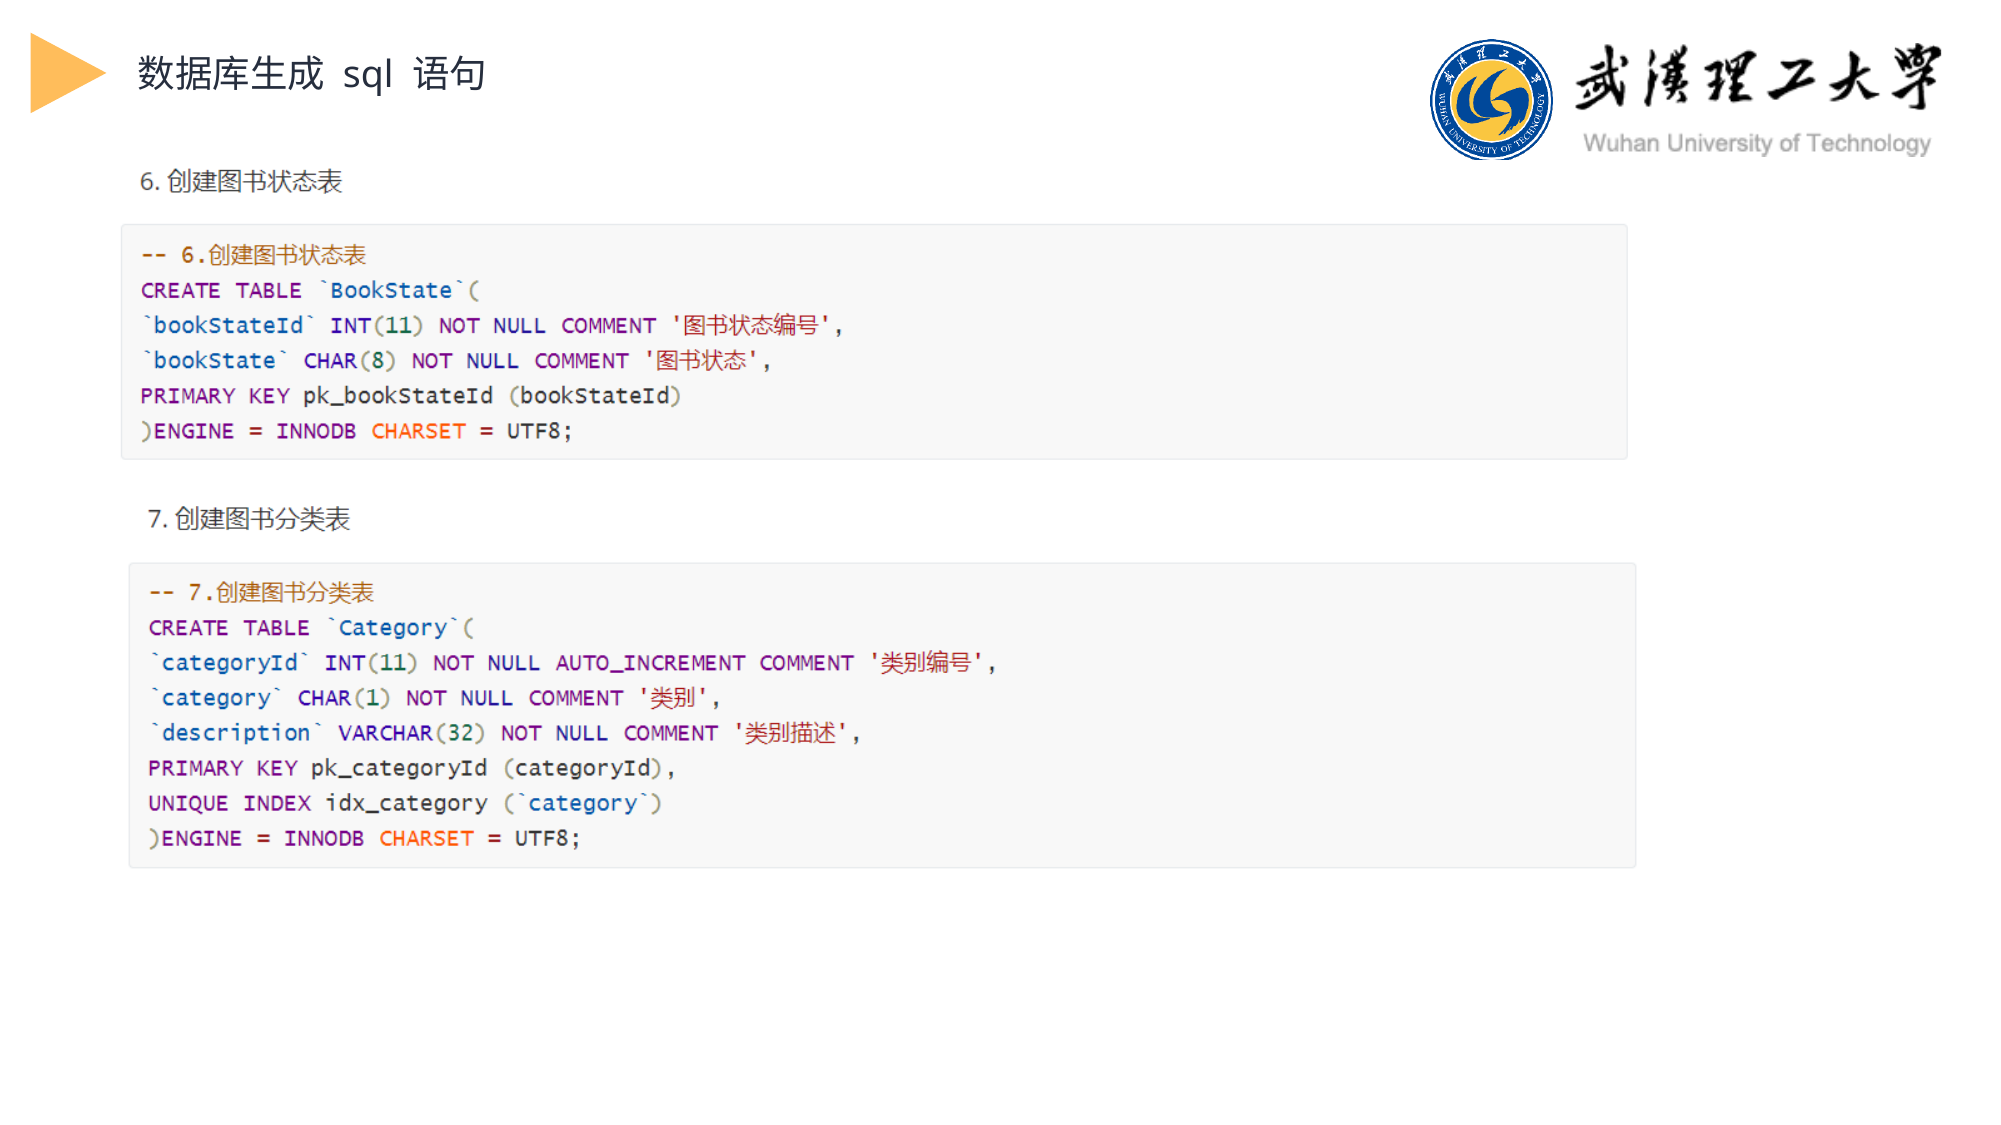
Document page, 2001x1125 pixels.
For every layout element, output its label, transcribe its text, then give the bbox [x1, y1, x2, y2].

text_box [29, 30, 109, 115]
text_box 数据库生成 sql 语句 [123, 42, 502, 103]
picture [125, 500, 1649, 881]
picture [106, 160, 1668, 475]
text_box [1430, 39, 1952, 162]
